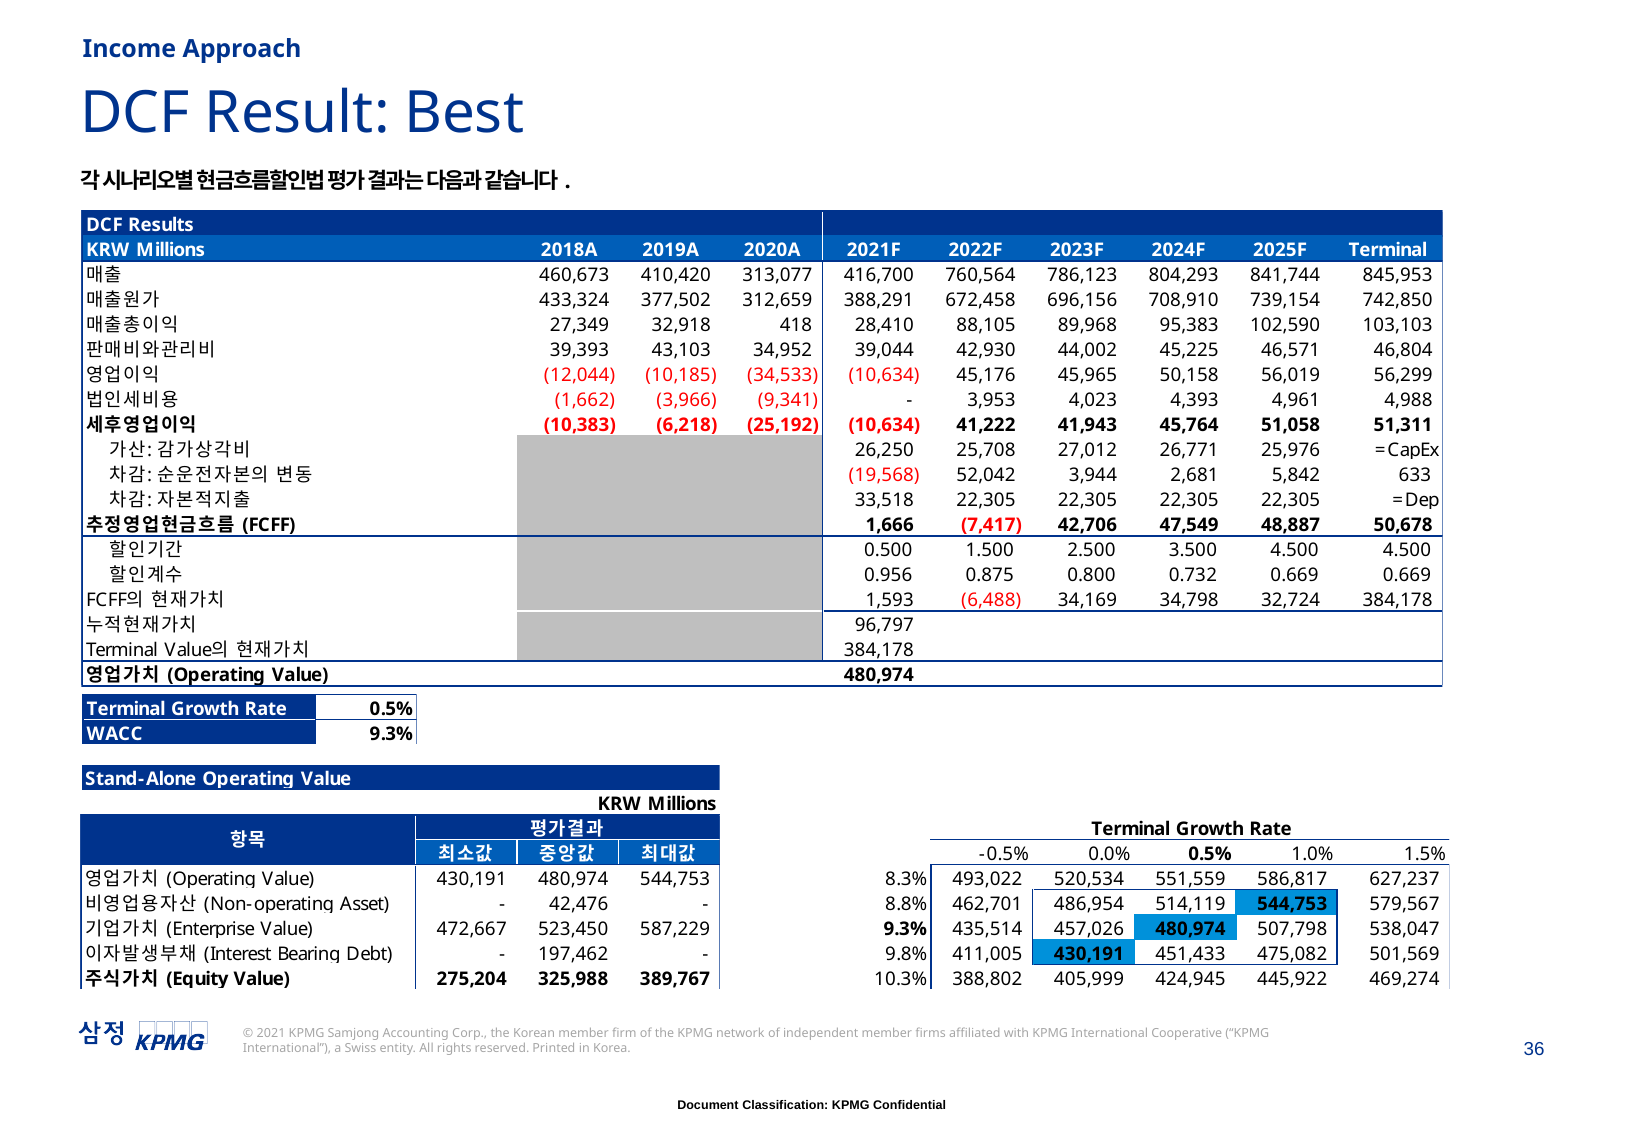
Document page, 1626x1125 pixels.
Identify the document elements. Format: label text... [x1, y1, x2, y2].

title DCF Result: Best [80, 74, 1545, 166]
picture [76, 1019, 210, 1052]
text_box Income Approach [82, 34, 798, 63]
list 각 시나리오별 현금흐름할인법 평가 결과는 다음과 같습니다. [80, 166, 1545, 234]
picture [80, 763, 722, 991]
picture [828, 813, 1451, 991]
picture [81, 693, 418, 746]
picture [81, 210, 1444, 689]
